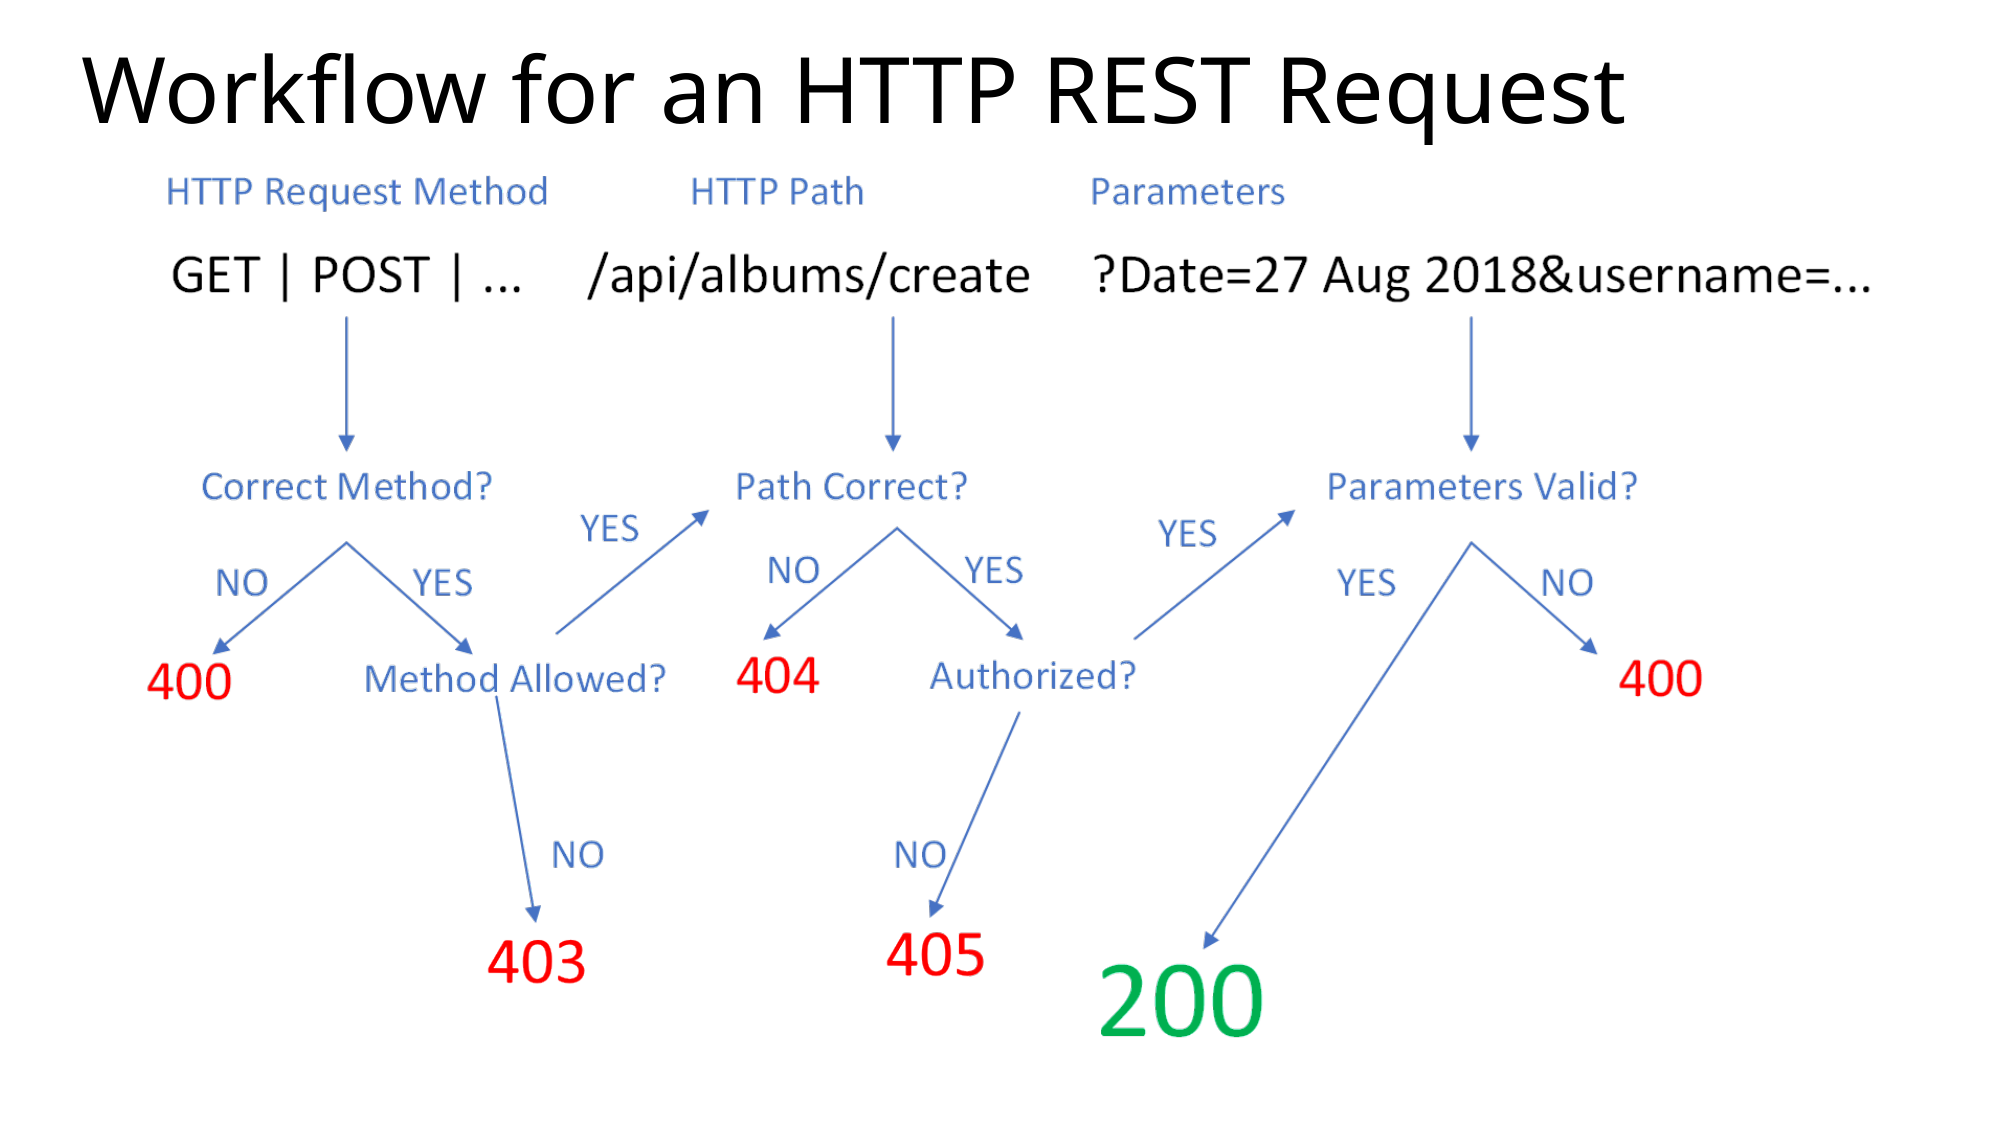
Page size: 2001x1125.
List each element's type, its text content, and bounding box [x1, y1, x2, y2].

picture [116, 151, 1904, 1125]
title Workflow for an HTTP REST Request [66, 0, 1725, 188]
